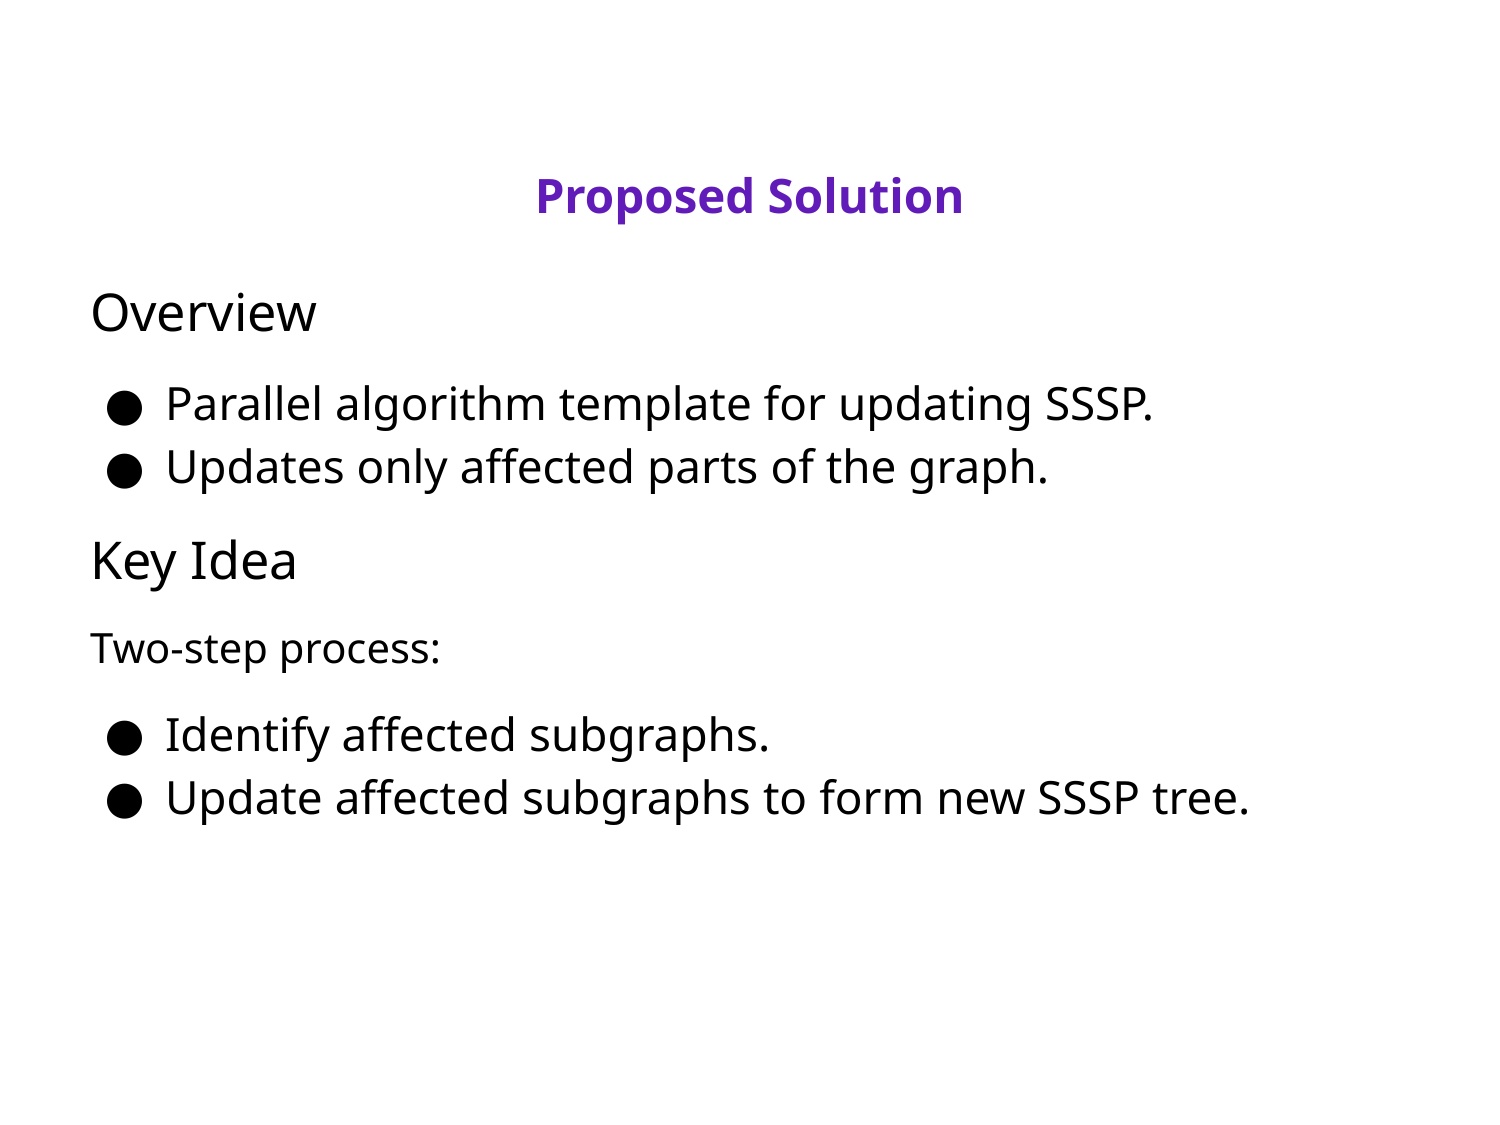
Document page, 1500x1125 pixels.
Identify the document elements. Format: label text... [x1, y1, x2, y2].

title Proposed Solution [75, 45, 1425, 233]
list Overview Parallel algorithm template for updating SSSP. Updates only affected parts of the graph. Key Idea Two-step process: Identify affected subgraphs. Update affected subgraphs to form new SSSP tree. [75, 262, 1425, 1005]
